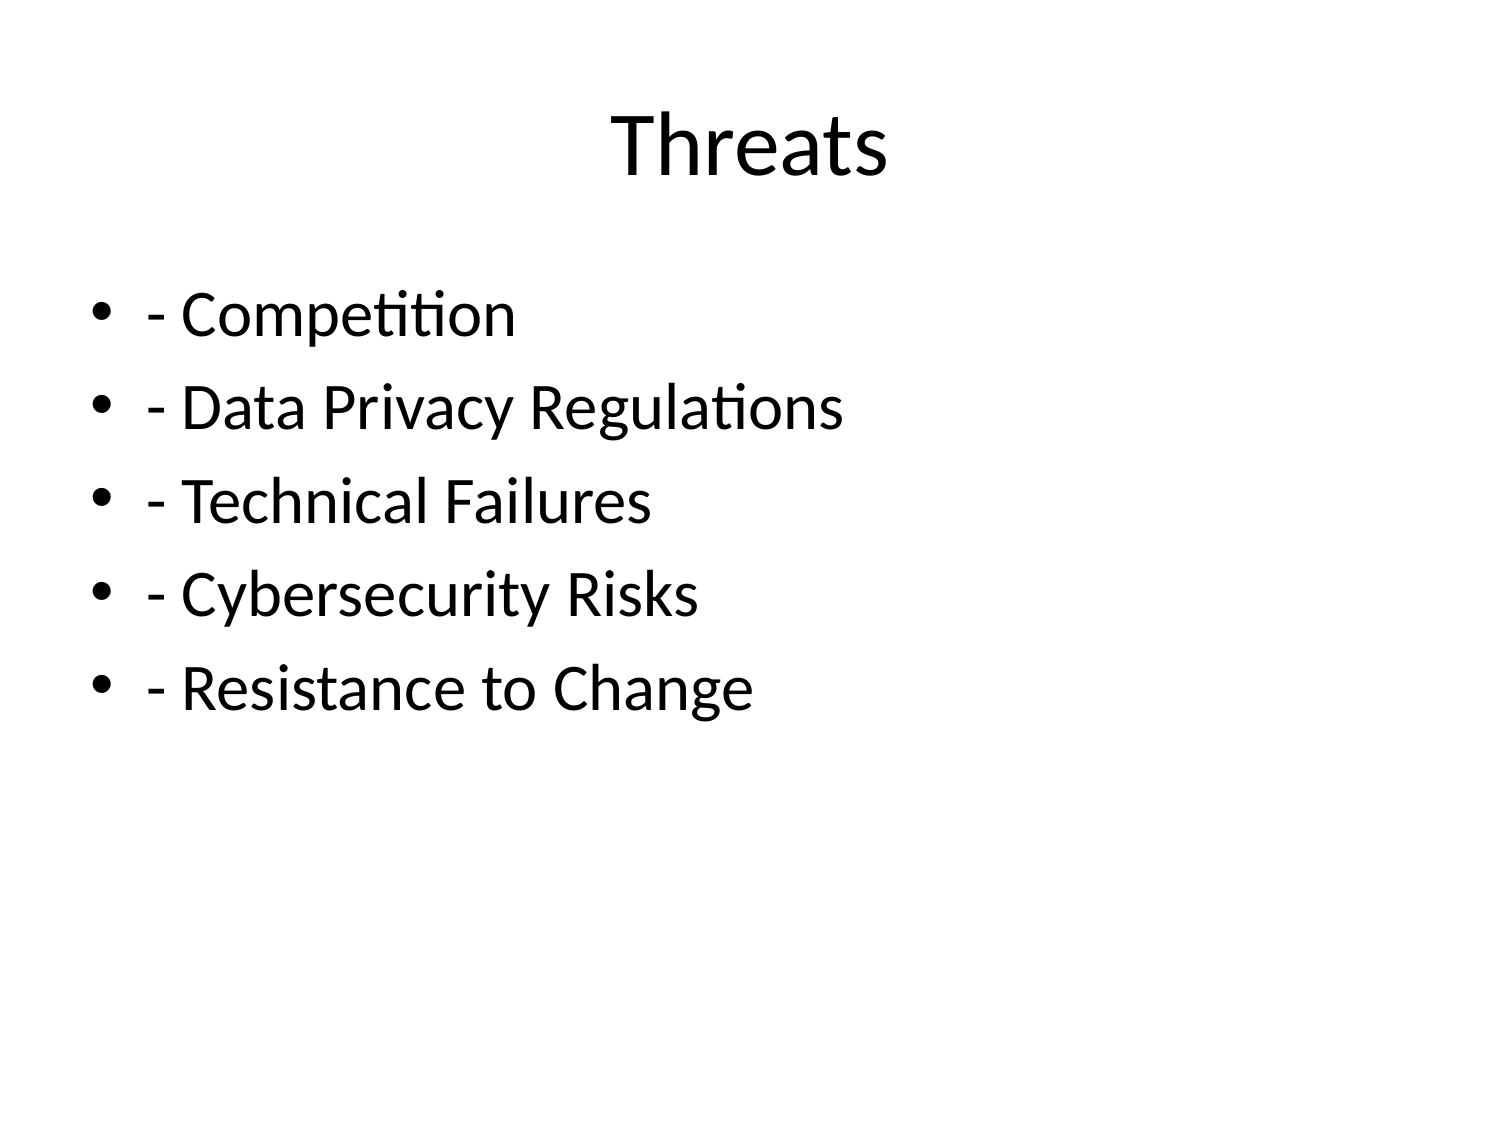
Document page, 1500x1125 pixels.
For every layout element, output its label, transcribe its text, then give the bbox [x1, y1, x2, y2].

list - Competition - Data Privacy Regulations - Technical Failures - Cybersecurity Risks - Resistance to Change [75, 262, 1425, 1005]
title Threats [75, 45, 1425, 233]
